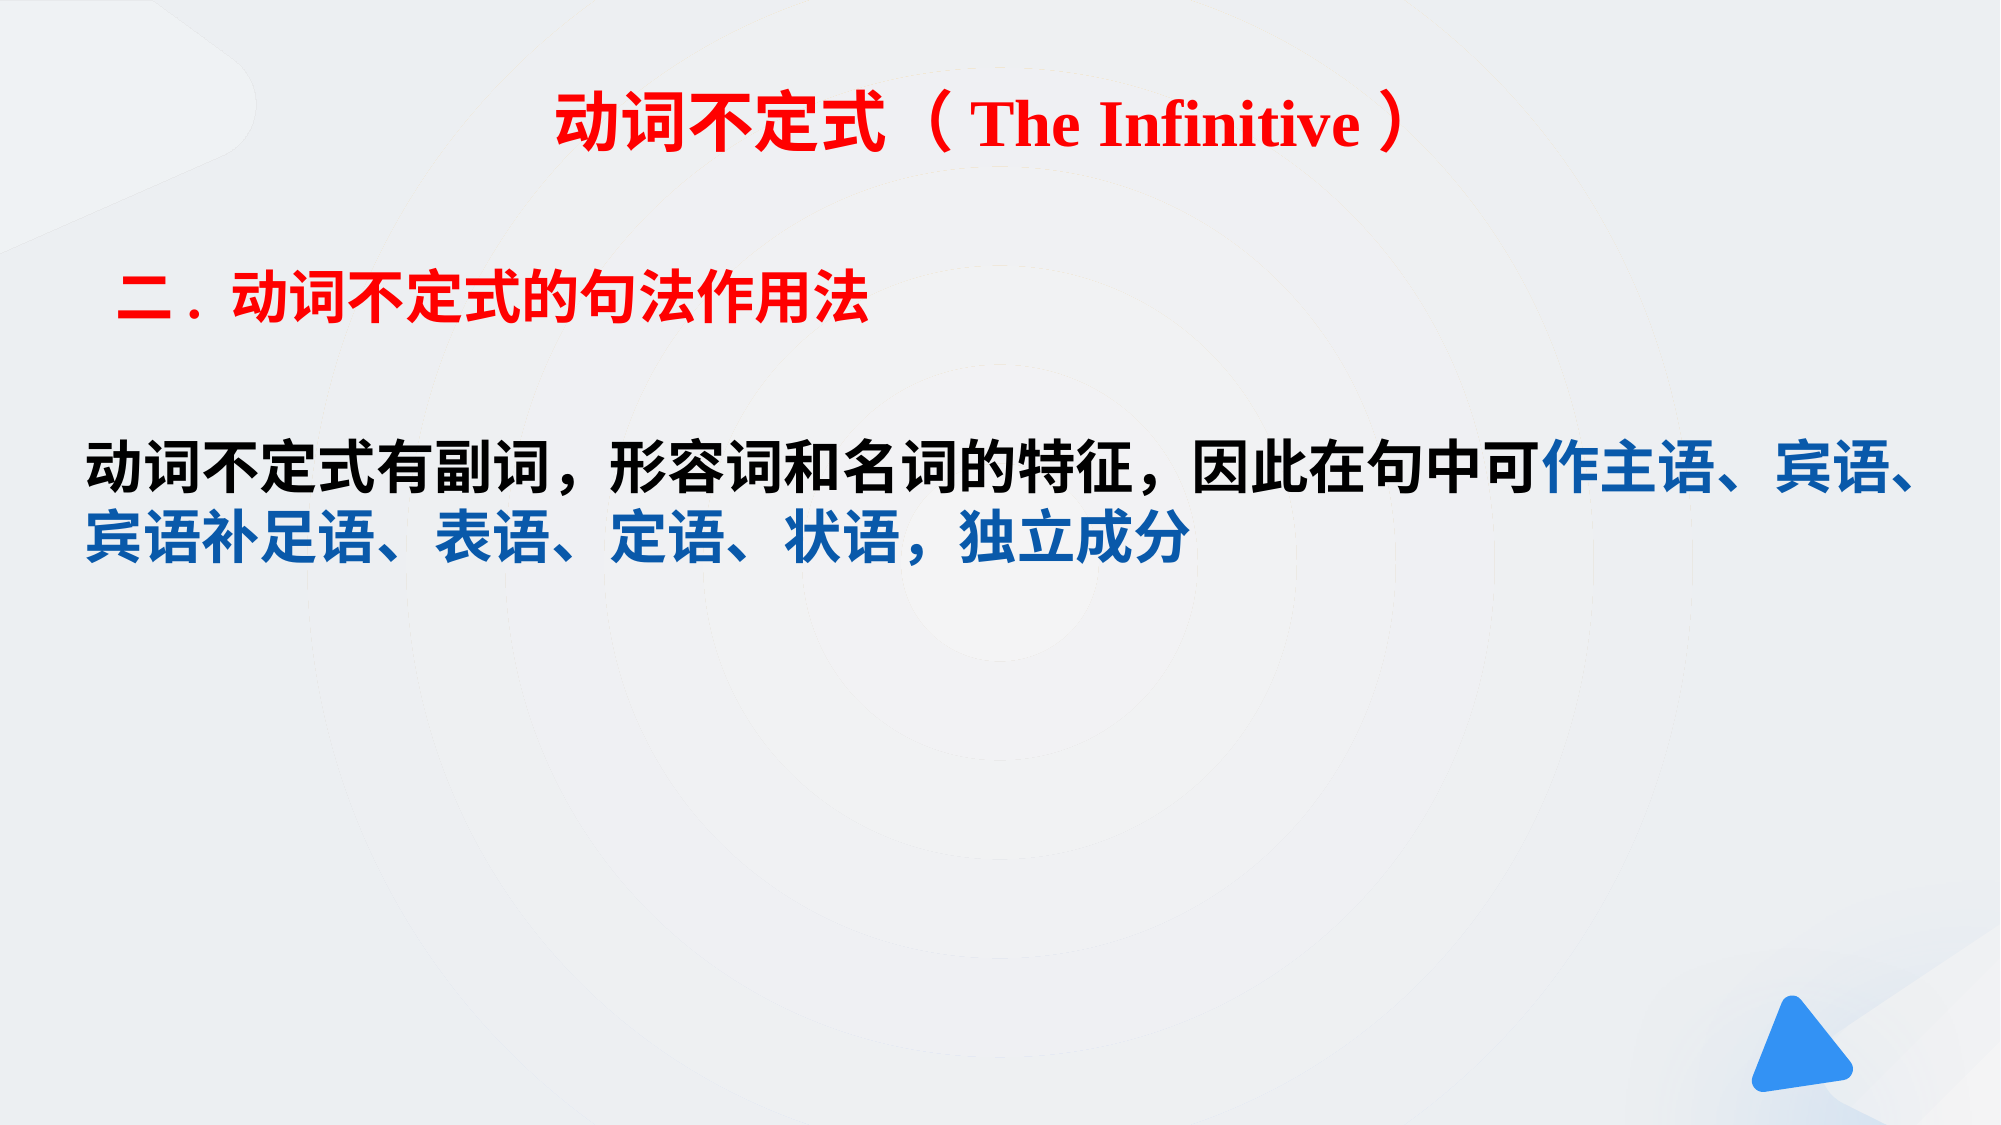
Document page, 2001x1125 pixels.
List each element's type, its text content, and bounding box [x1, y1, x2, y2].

text_box 二. 动词不定式的句法作用法 [100, 252, 886, 338]
text_box 动词不定式有副词，形容词和名词的特征，因此在句中可作主语、宾语、宾语补足语、表语、定语、状语，独立成分 [70, 422, 1928, 578]
title 动词不定式（The Infinitive） [108, 0, 1890, 169]
